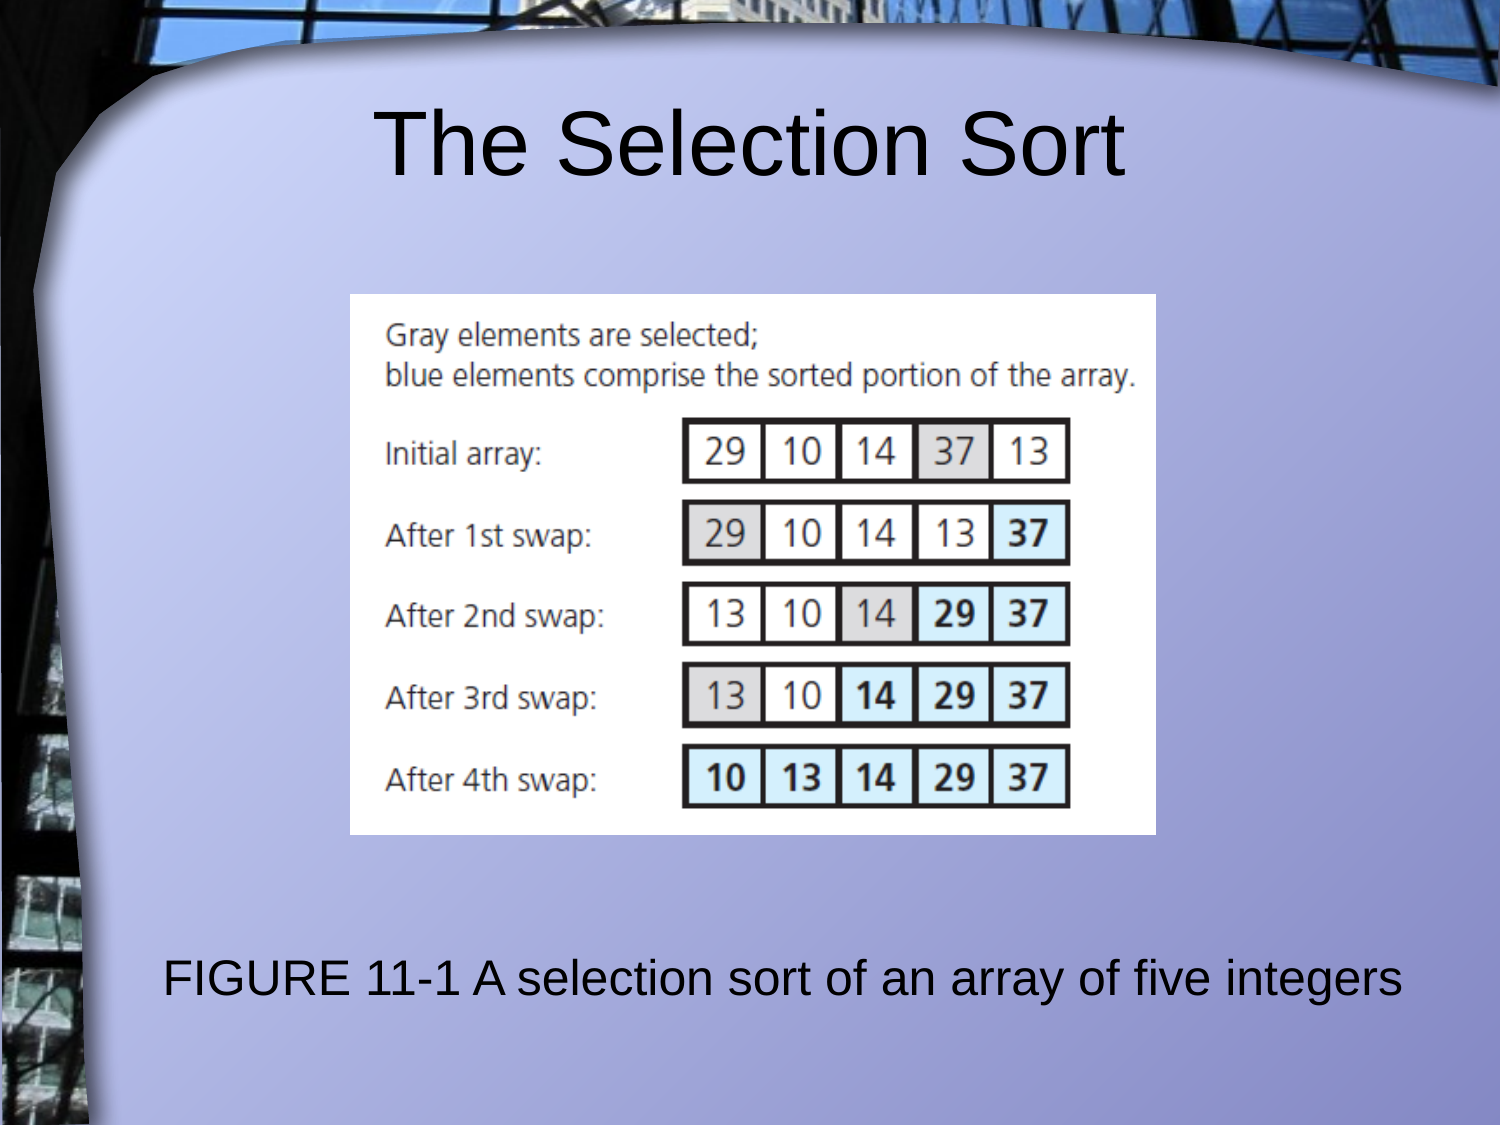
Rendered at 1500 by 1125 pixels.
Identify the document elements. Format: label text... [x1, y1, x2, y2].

title The Selection Sort [75, 45, 1425, 233]
picture [349, 294, 1156, 835]
list FIGURE 11-1 A selection sort of an array of five integers [139, 937, 1428, 1040]
picture [0, 0, 1500, 1125]
